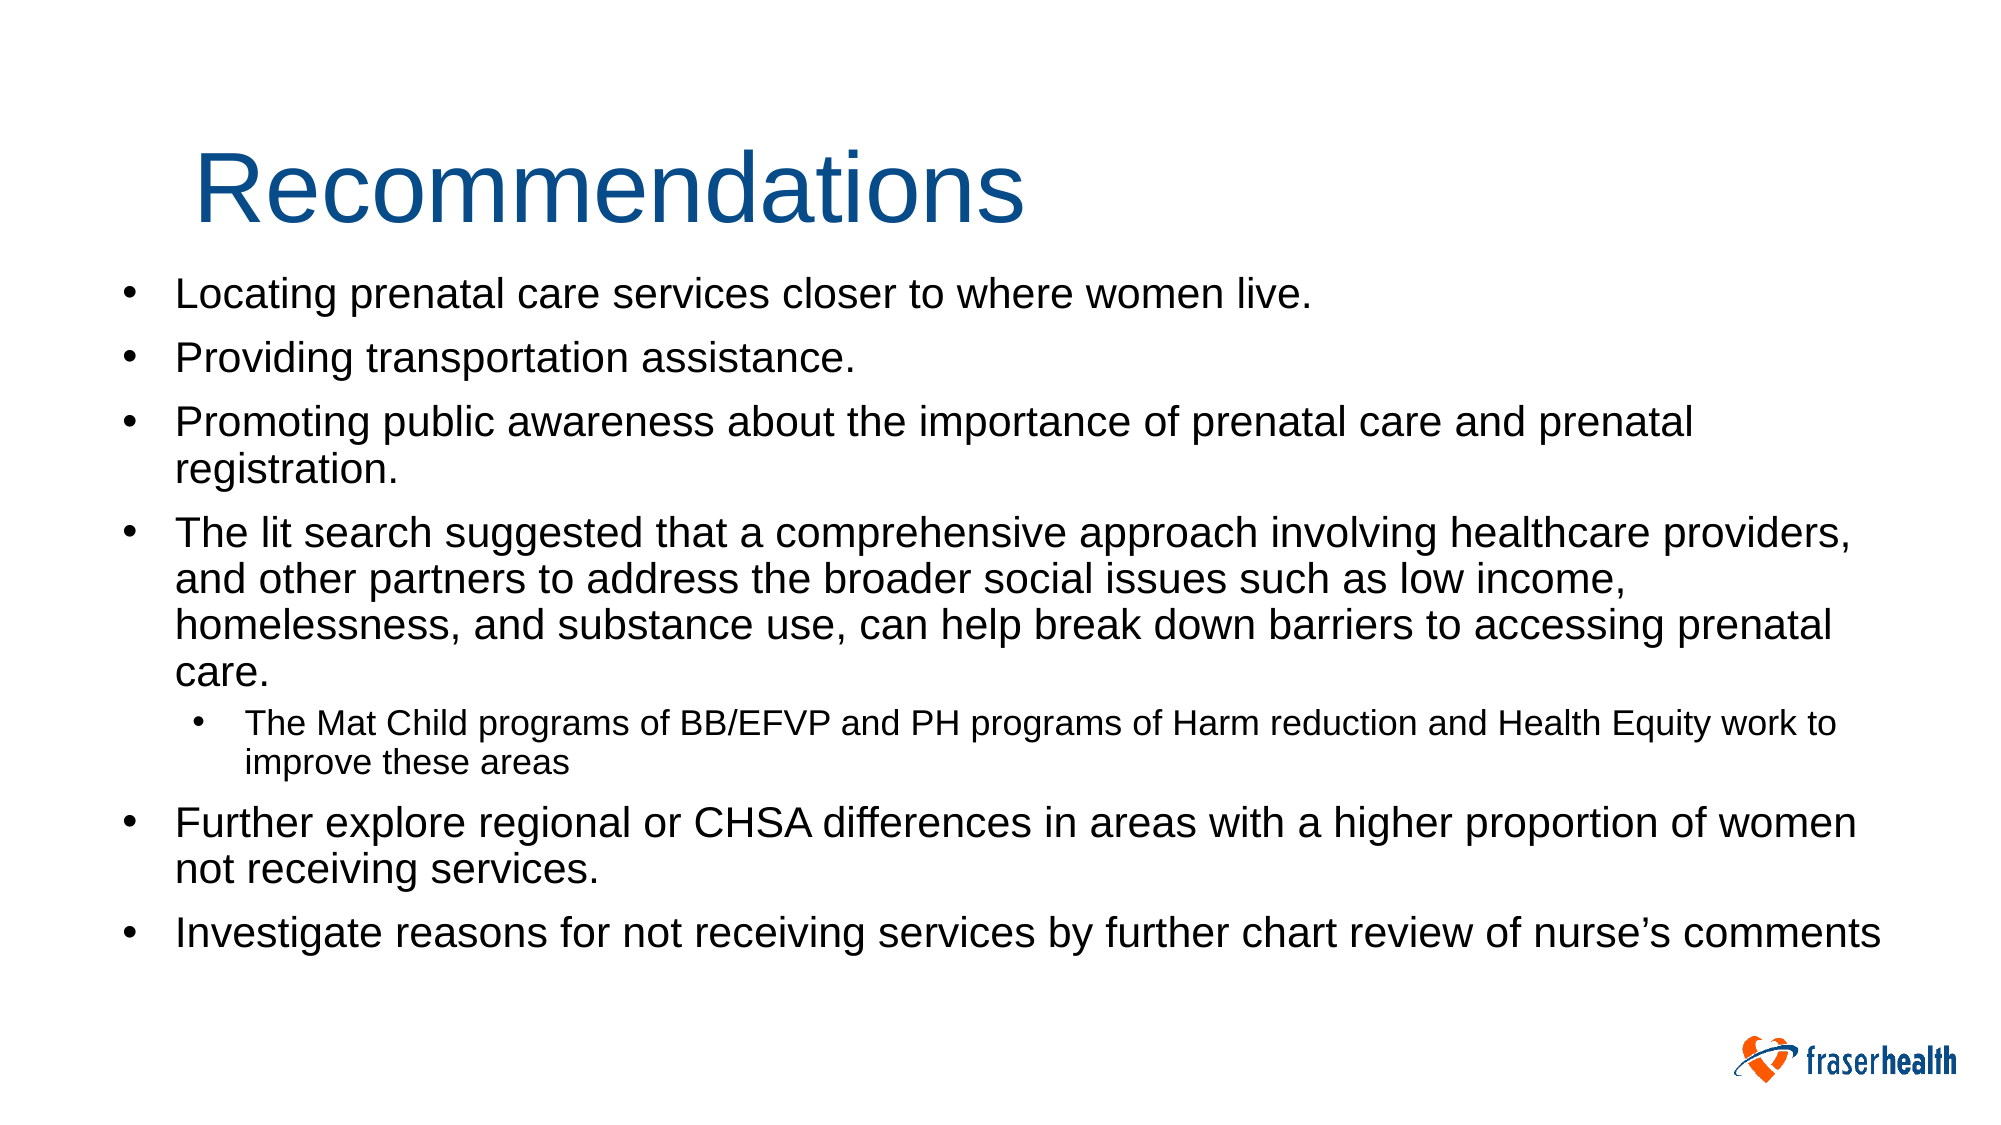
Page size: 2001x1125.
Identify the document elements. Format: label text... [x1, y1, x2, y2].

title Recommendations [178, 96, 1845, 252]
subtitle Locating prenatal care services closer to where women live. Providing transportation assistance. Promoting public awareness about the importance of prenatal care and prenatal registration. The lit search suggested that a comprehensive approach involving healthcare providers, and other partners to address the broader social issues such as low income, homelessness, and substance use, can help break down barriers to accessing prenatal care. The Mat Child programs of BB/EFVP and PH programs of Harm reduction and Health Equity work to improve these areas Further explore regional or CHSA differences in areas with a higher proportion of women not receiving services. Investigate reasons for not receiving services by further chart review of nurse’s comments [107, 263, 1916, 1019]
picture [1734, 1036, 1956, 1083]
